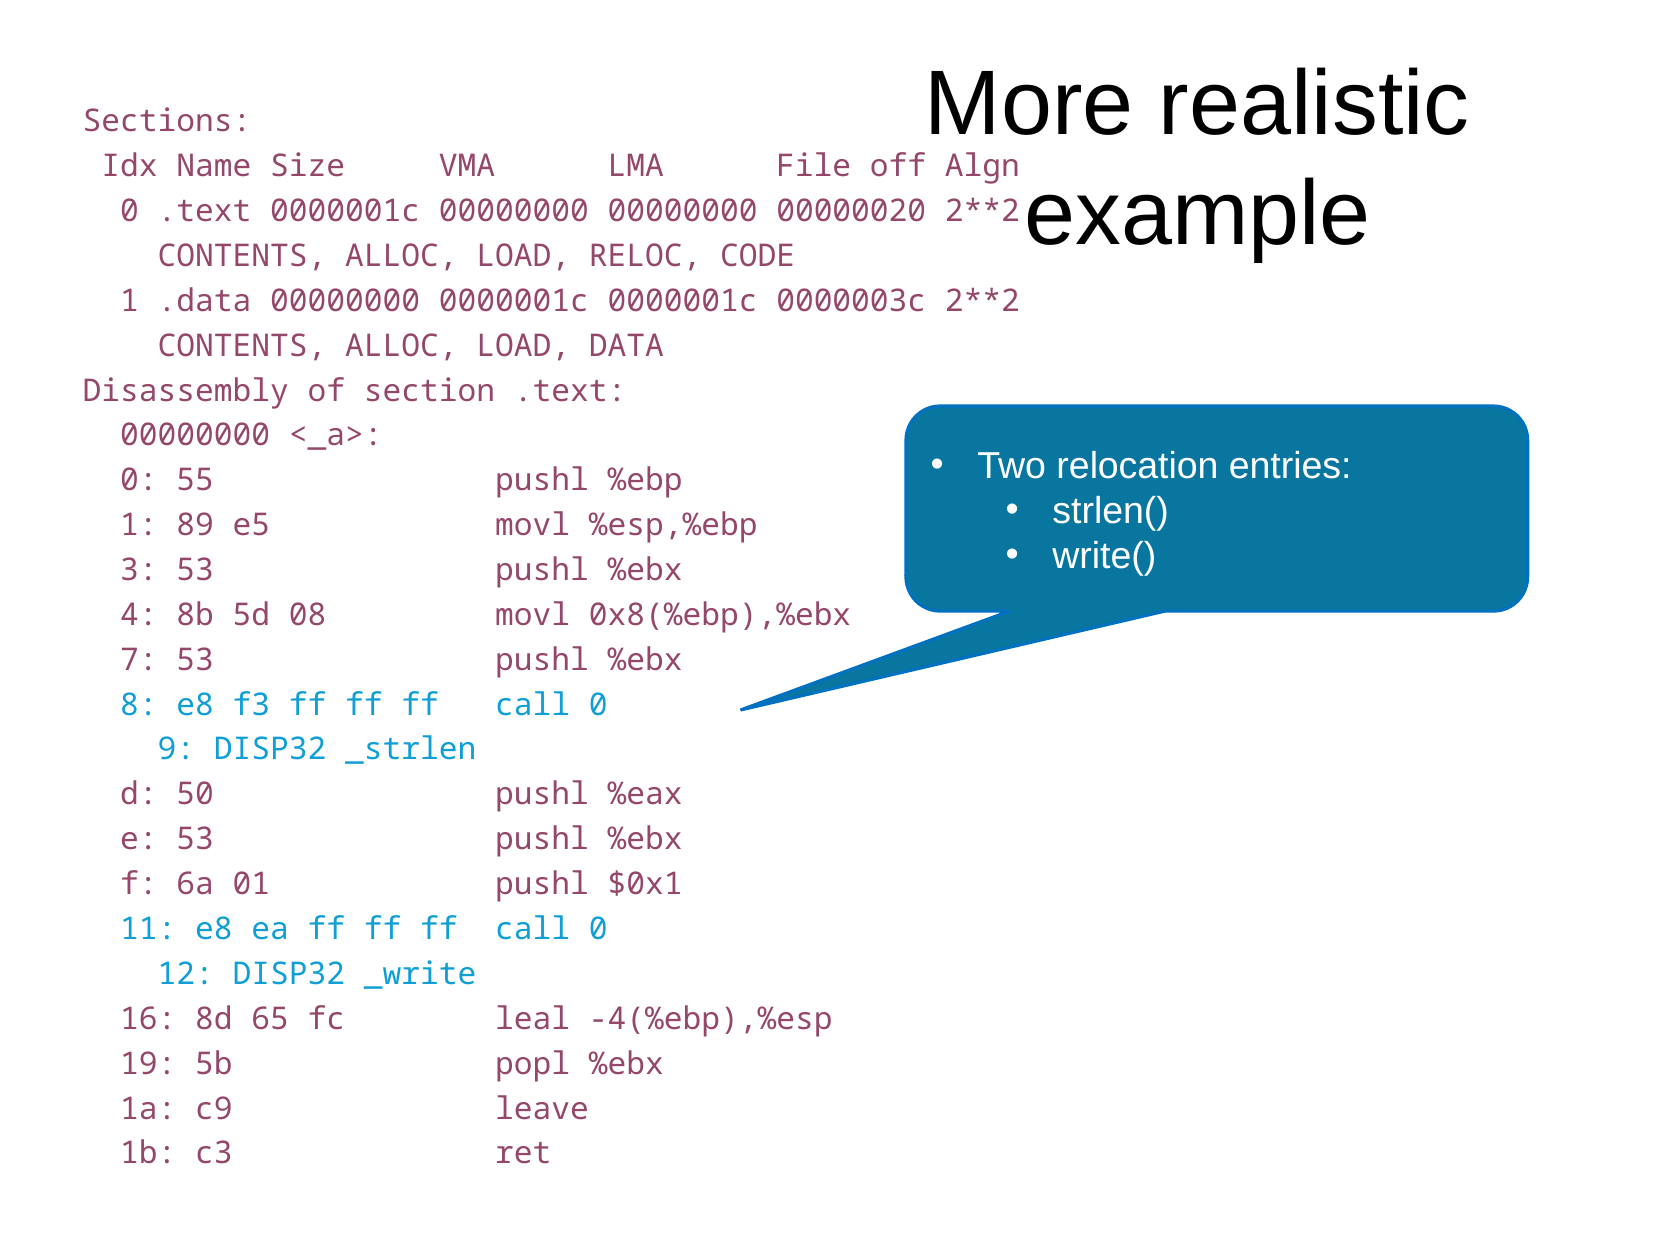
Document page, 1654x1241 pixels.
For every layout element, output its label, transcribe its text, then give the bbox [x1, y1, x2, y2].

list Sections: Idx Name Size VMA LMA File off Algn 0 .text 0000001c 00000000 00000000 00000020 2**2 CONTENTS, ALLOC, LOAD, RELOC, CODE 1 .data 00000000 0000001c 0000001c 0000003c 2**2 CONTENTS, ALLOC, LOAD, DATA Disassembly of section .text: 00000000 <_a>: 0: 55 pushl %ebp 1: 89 e5 movl %esp,%ebp 3: 53 pushl %ebx 4: 8b 5d 08 movl 0x8(%ebp),%ebx 7: 53 pushl %ebx 8: e8 f3 ff ff ff call 0 9: DISP32 _strlen d: 50 pushl %eax e: 53 pushl %ebx f: 6a 01 pushl $0x1 11: e8 ea ff ff ff call 0 12: DISP32 _write 16: 8d 65 fc leal -4(%ebp),%esp 19: 5b popl %ebx 1a: c9 leave 1b: c3 ret [82, 93, 1571, 1134]
text_box Two relocation entries: strlen() write() [739, 404, 1530, 712]
title More realistic example [825, 49, 1571, 93]
